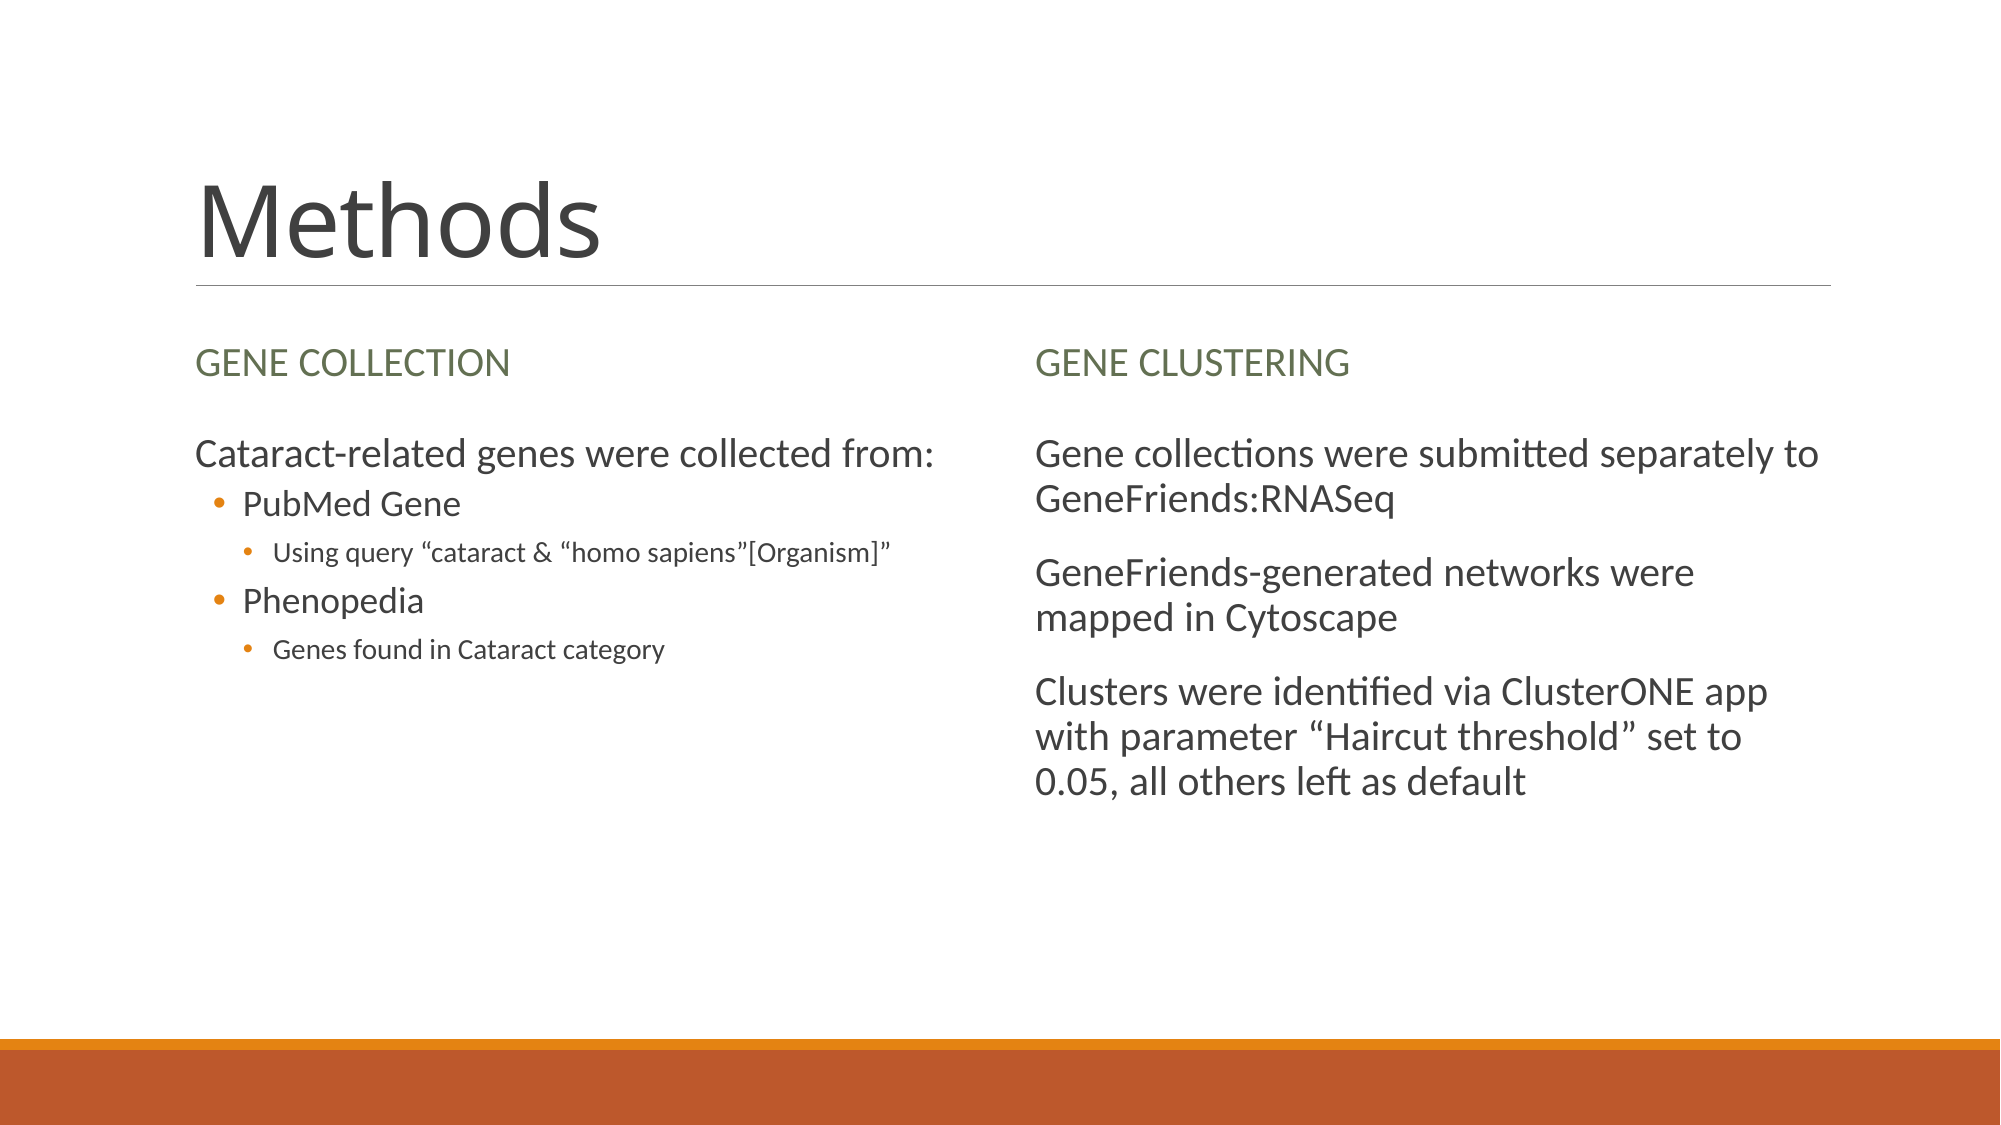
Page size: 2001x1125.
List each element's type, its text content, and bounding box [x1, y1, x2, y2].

list Gene Collection [180, 302, 990, 423]
title Methods [180, 47, 1830, 285]
list Gene collections were submitted separately to GeneFriends:RNASeq GeneFriends-generated networks were mapped in Cytoscape Clusters were identified via ClusterONE app with parameter “Haircut threshold” set to 0.05, all others left as default [1020, 423, 1830, 978]
list Gene Clustering [1020, 302, 1830, 423]
list Cataract-related genes were collected from: PubMed Gene Using query “cataract & “homo sapiens”[Organism]” Phenopedia Genes found in Cataract category [180, 423, 990, 978]
